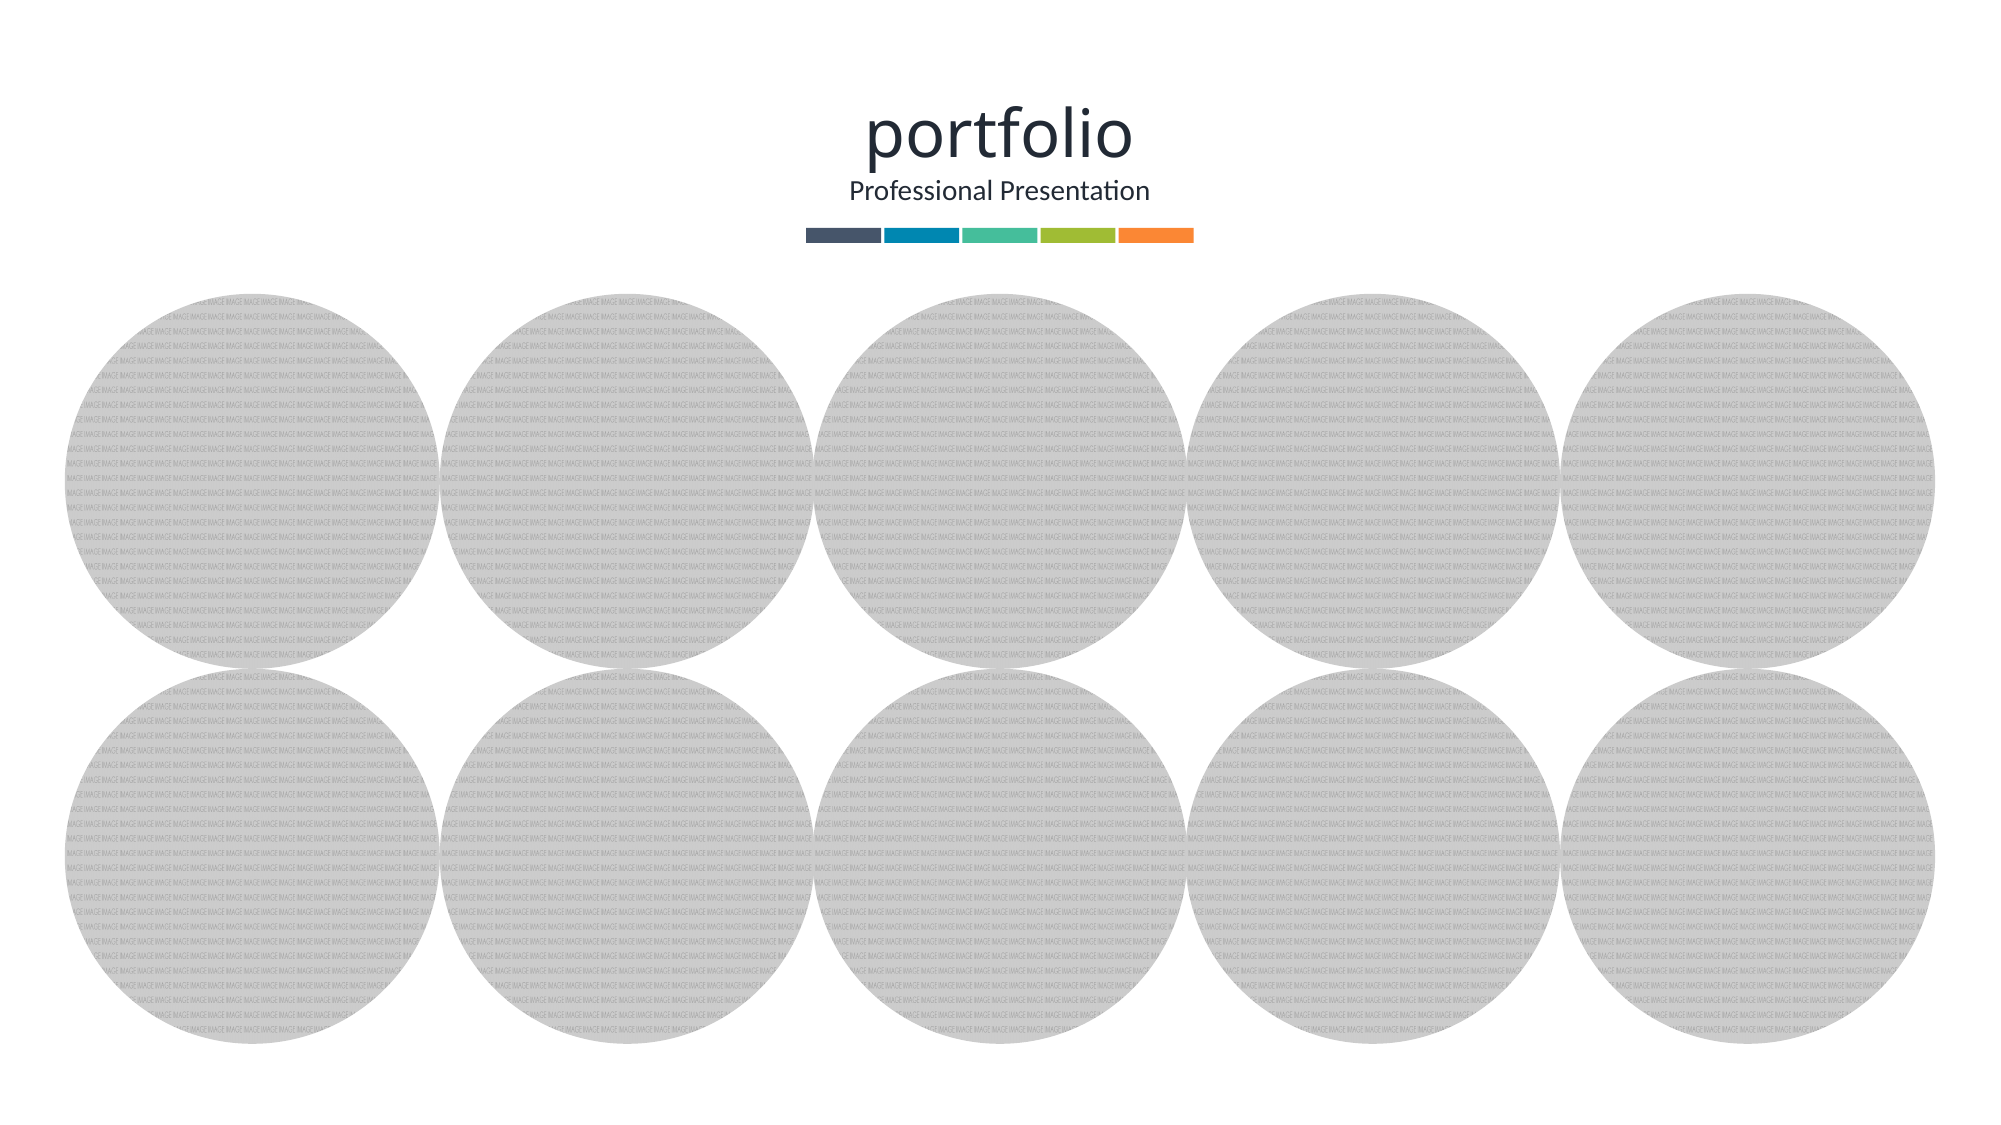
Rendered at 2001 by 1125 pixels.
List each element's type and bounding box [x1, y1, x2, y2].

text_box [63, 292, 440, 669]
text_box [1184, 667, 1560, 1045]
text_box [811, 667, 1186, 1045]
text_box [811, 292, 1186, 669]
text_box [438, 667, 814, 1045]
text_box [1559, 292, 1937, 669]
text_box [438, 292, 814, 669]
text_box [1559, 667, 1937, 1045]
text_box [63, 667, 440, 1045]
text_box [0, 83, 2000, 243]
text_box [1184, 292, 1560, 669]
